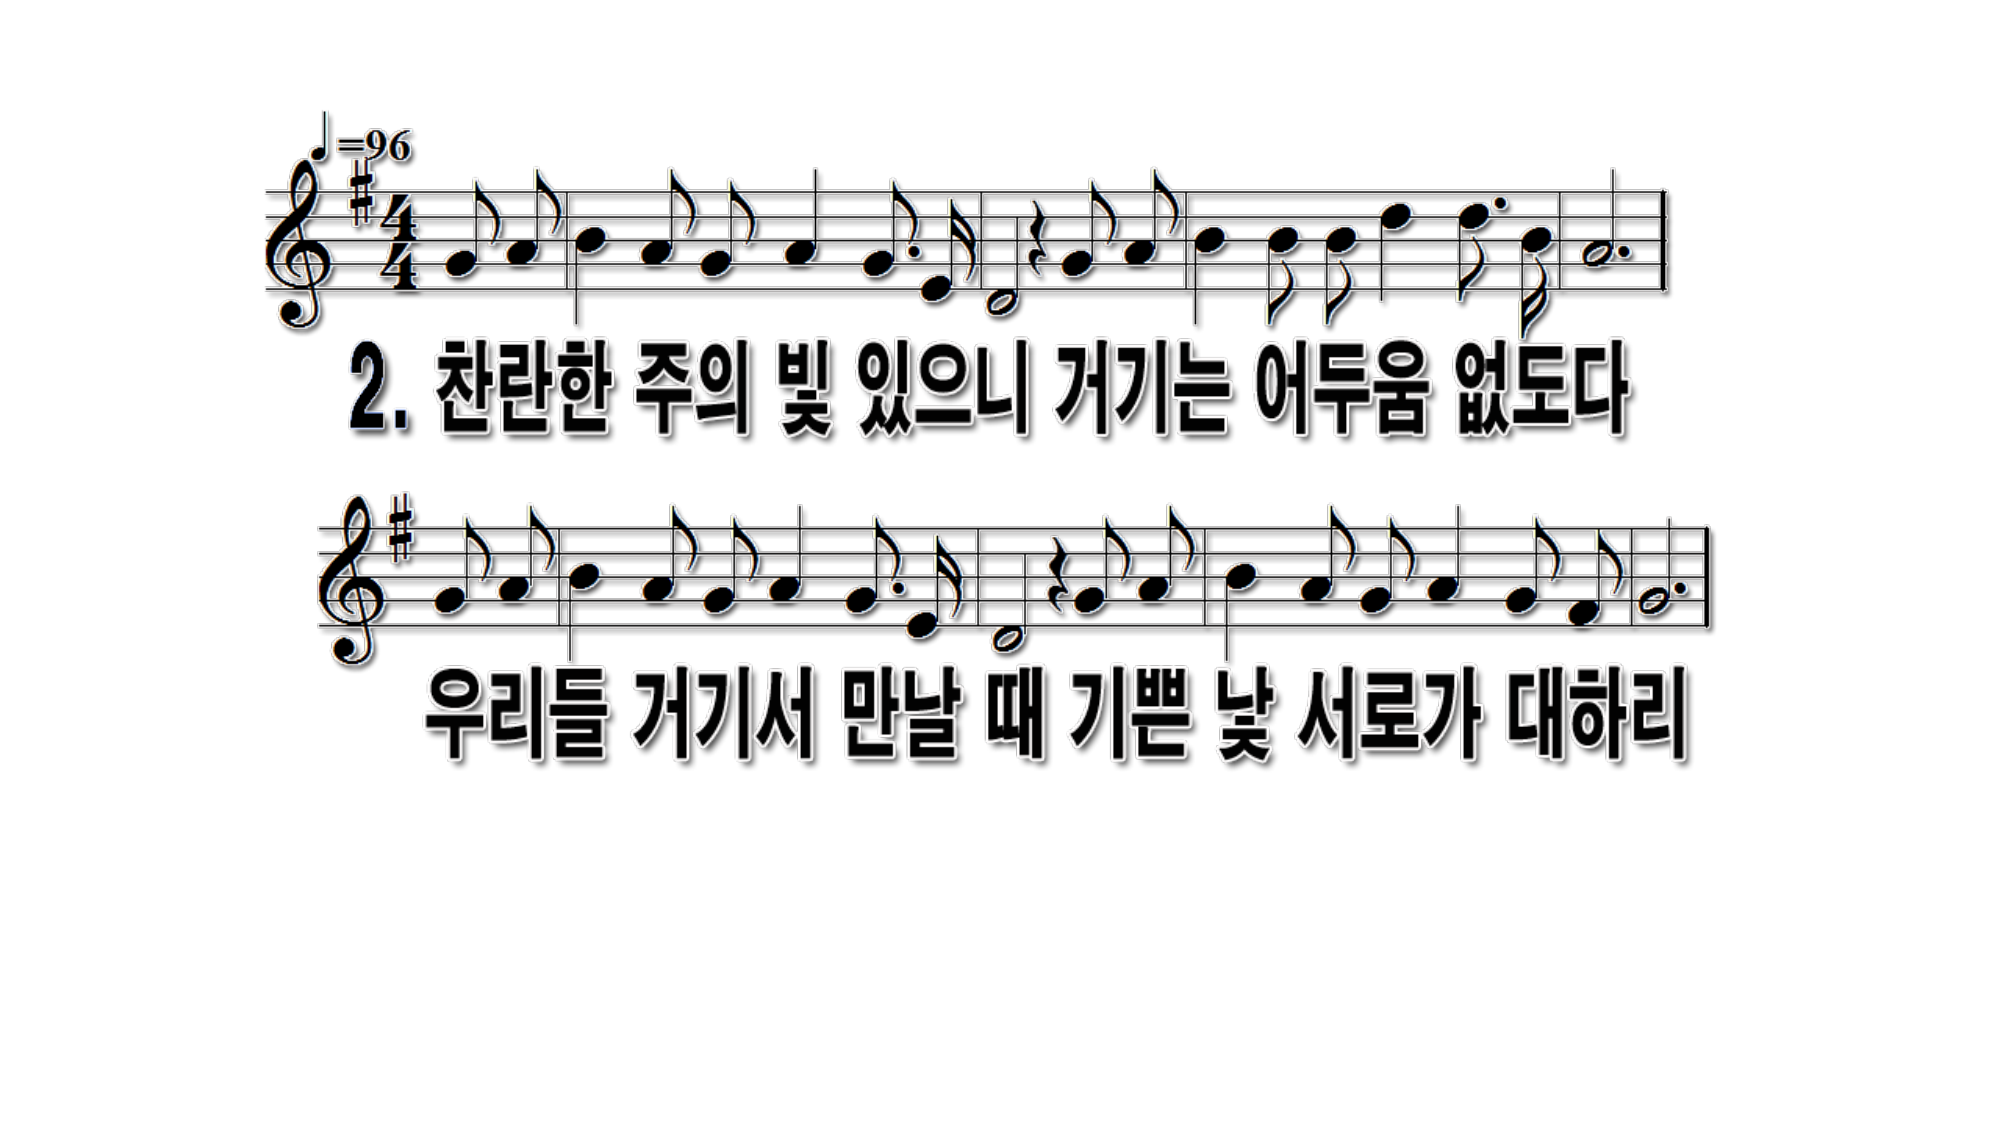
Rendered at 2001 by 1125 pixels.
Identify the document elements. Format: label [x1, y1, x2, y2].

picture [249, 0, 1750, 835]
